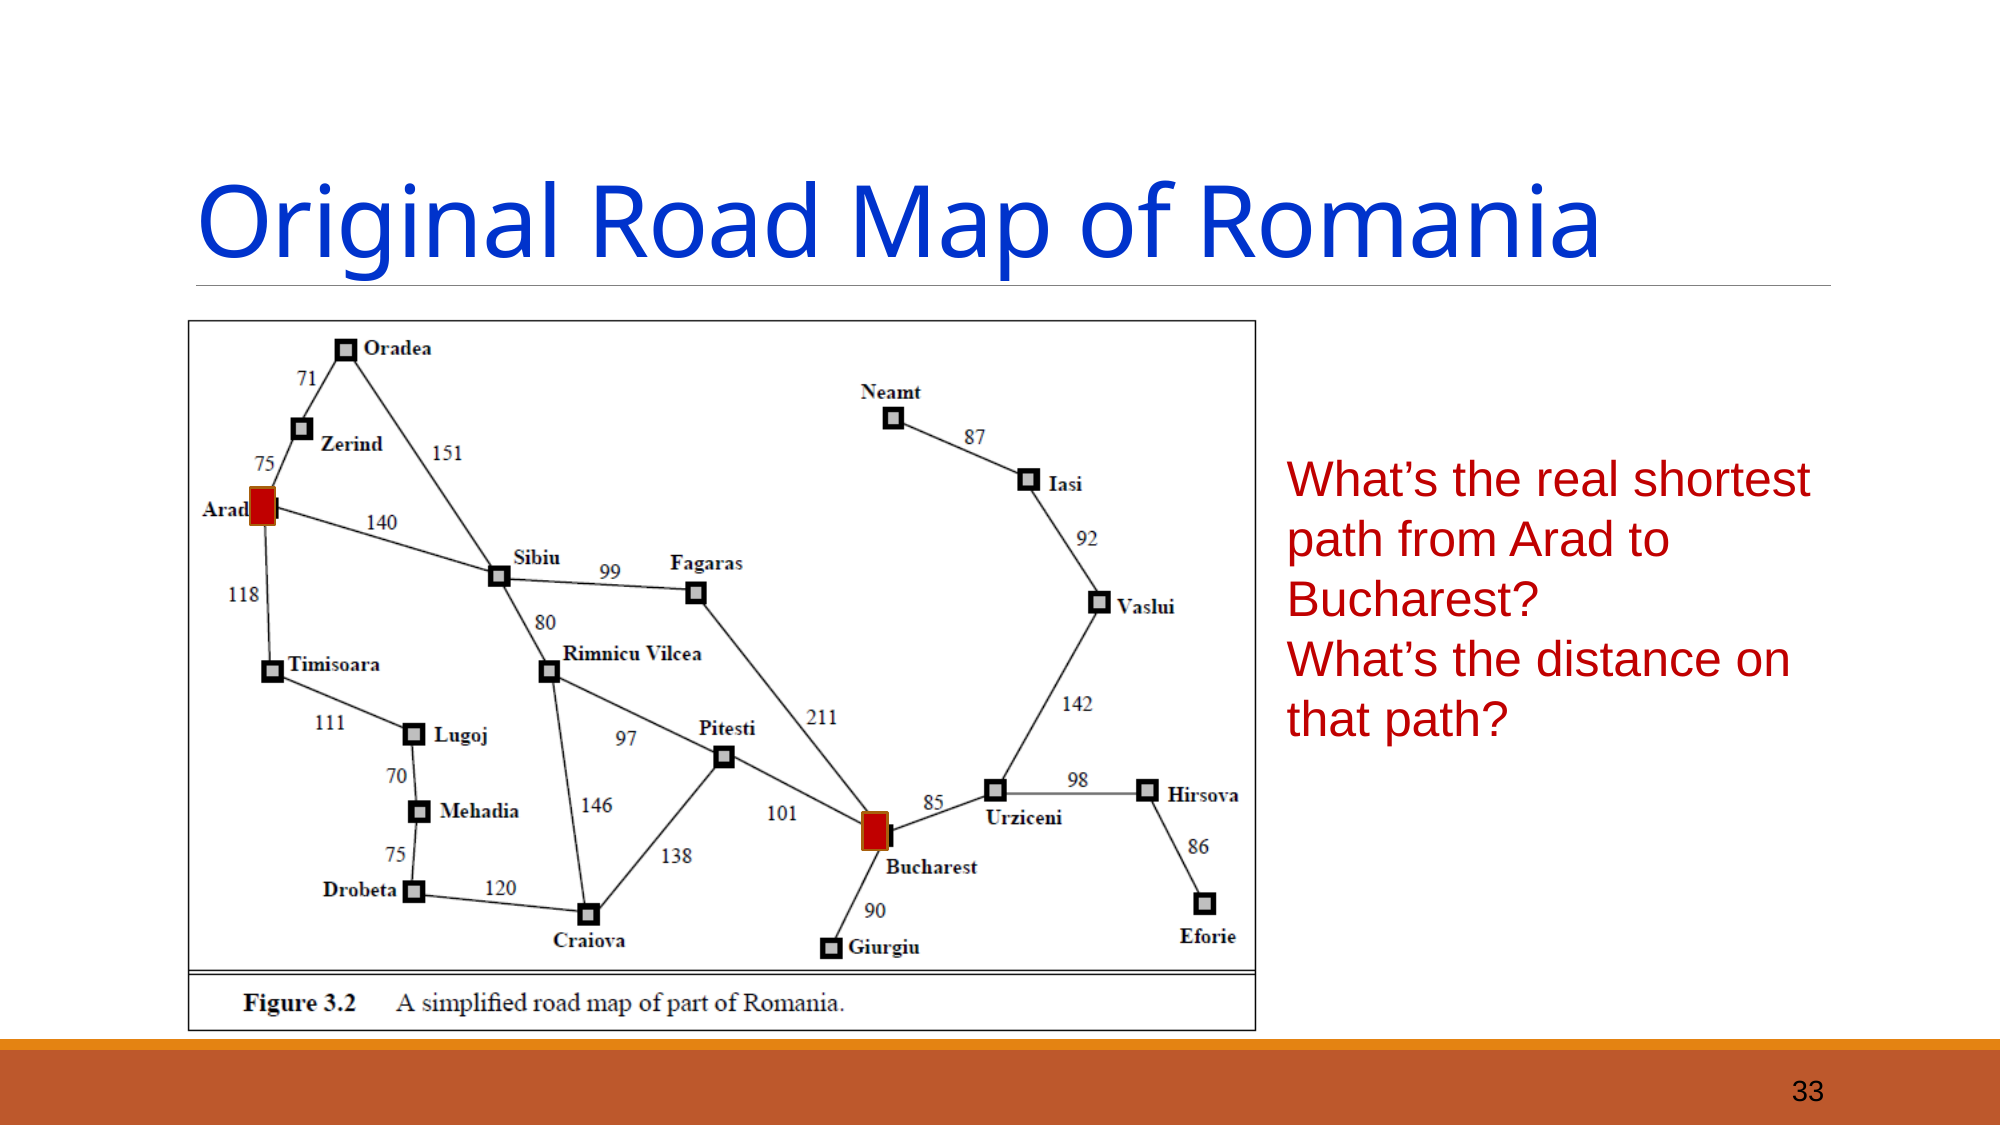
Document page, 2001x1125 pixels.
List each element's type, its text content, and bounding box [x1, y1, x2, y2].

picture [179, 309, 1268, 1036]
slide_number 33 [1624, 1059, 1840, 1120]
text_box What’s the real shortest path from Arad to Bucharest? What’s the distance on that path? [1275, 438, 1853, 754]
title Original Road Map of Romania [180, 47, 1830, 285]
